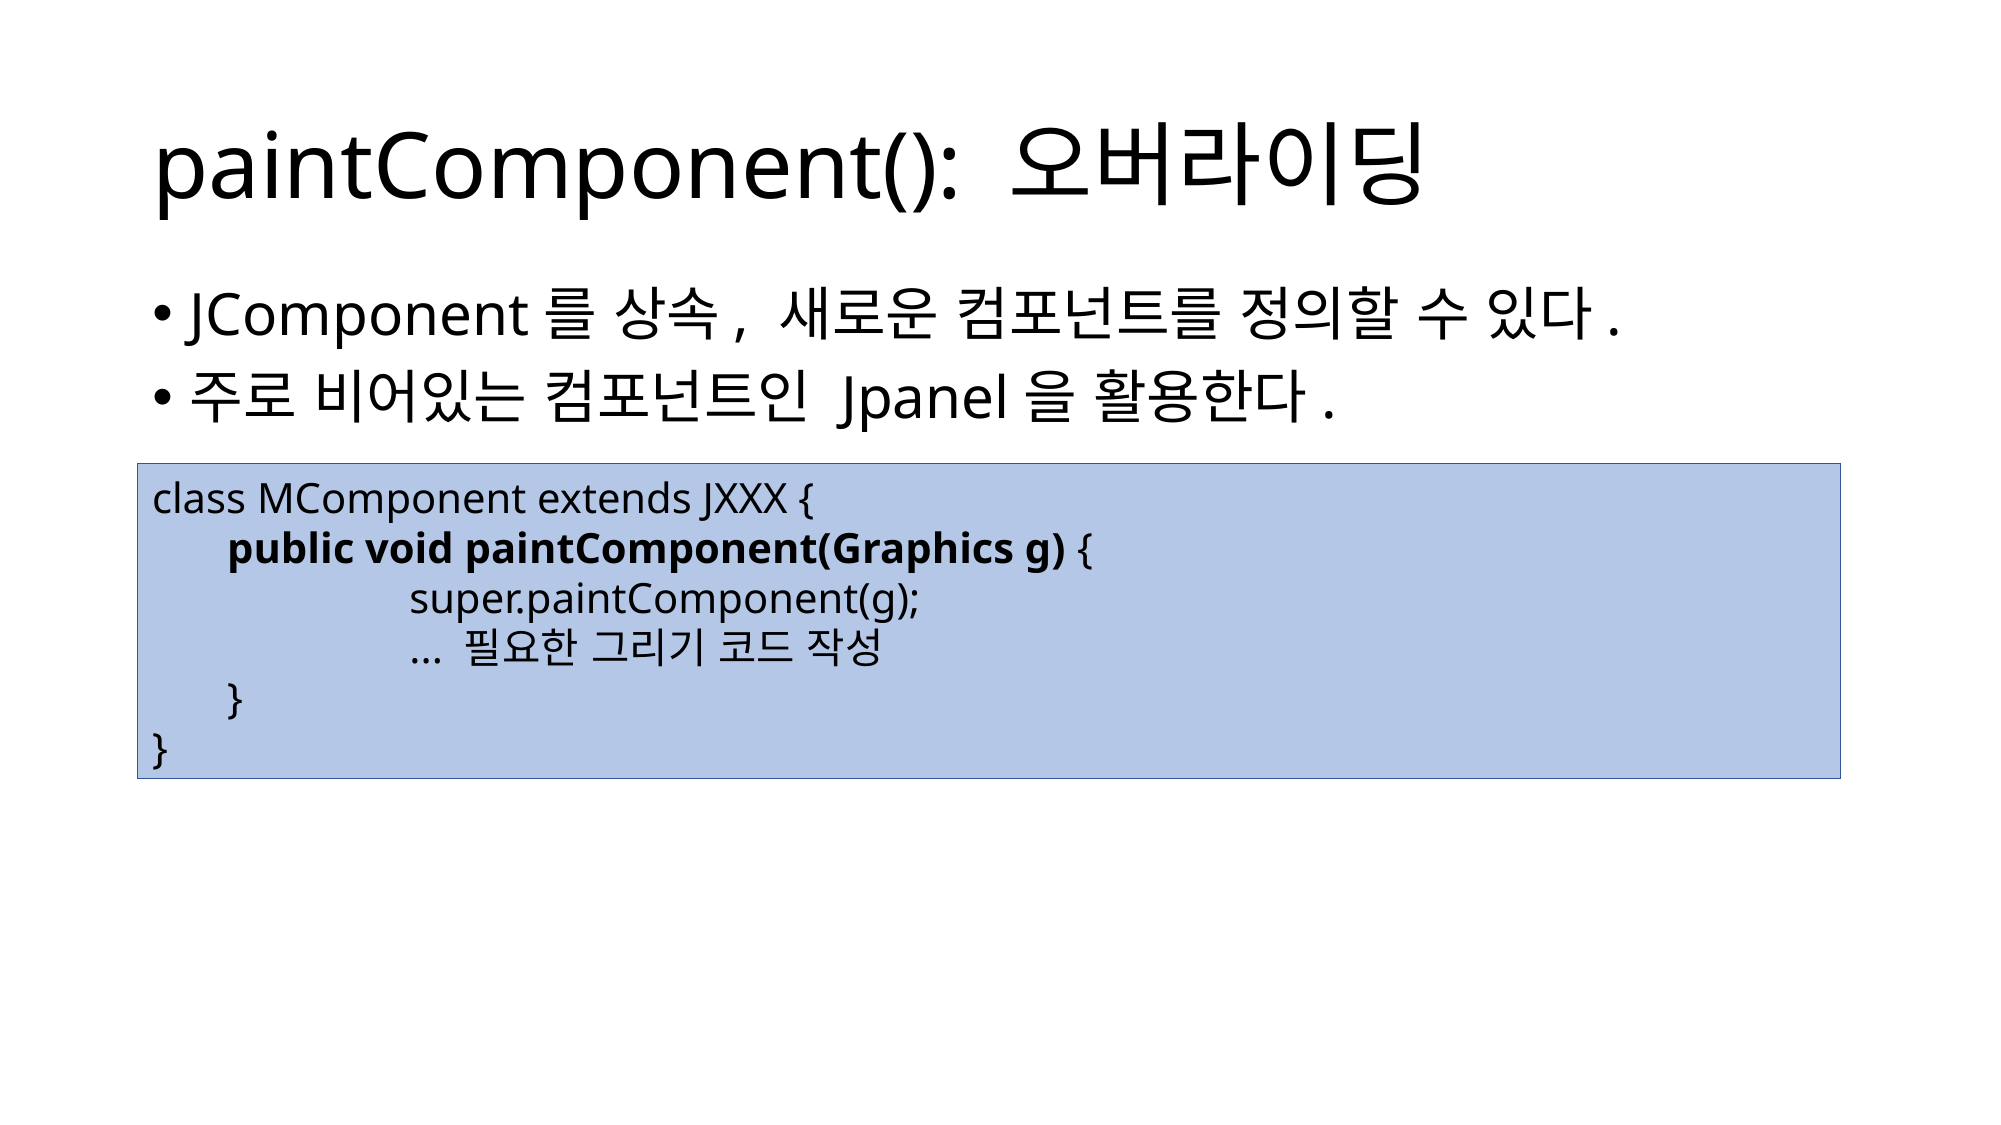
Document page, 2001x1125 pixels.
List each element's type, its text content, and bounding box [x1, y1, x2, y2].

list JComponent를 상속, 새로운 컴포넌트를 정의할 수 있다. 주로 비어있는 컴포넌트인 Jpanel을 활용한다. [137, 277, 1863, 992]
title paintComponent(): 오버라이딩 [137, 59, 1863, 277]
text_box class MComponent extends JXXX { public void paintComponent(Graphics g) { super.paintComponent(g); ... 필요한 그리기 코드 작성 } } [137, 463, 1841, 779]
